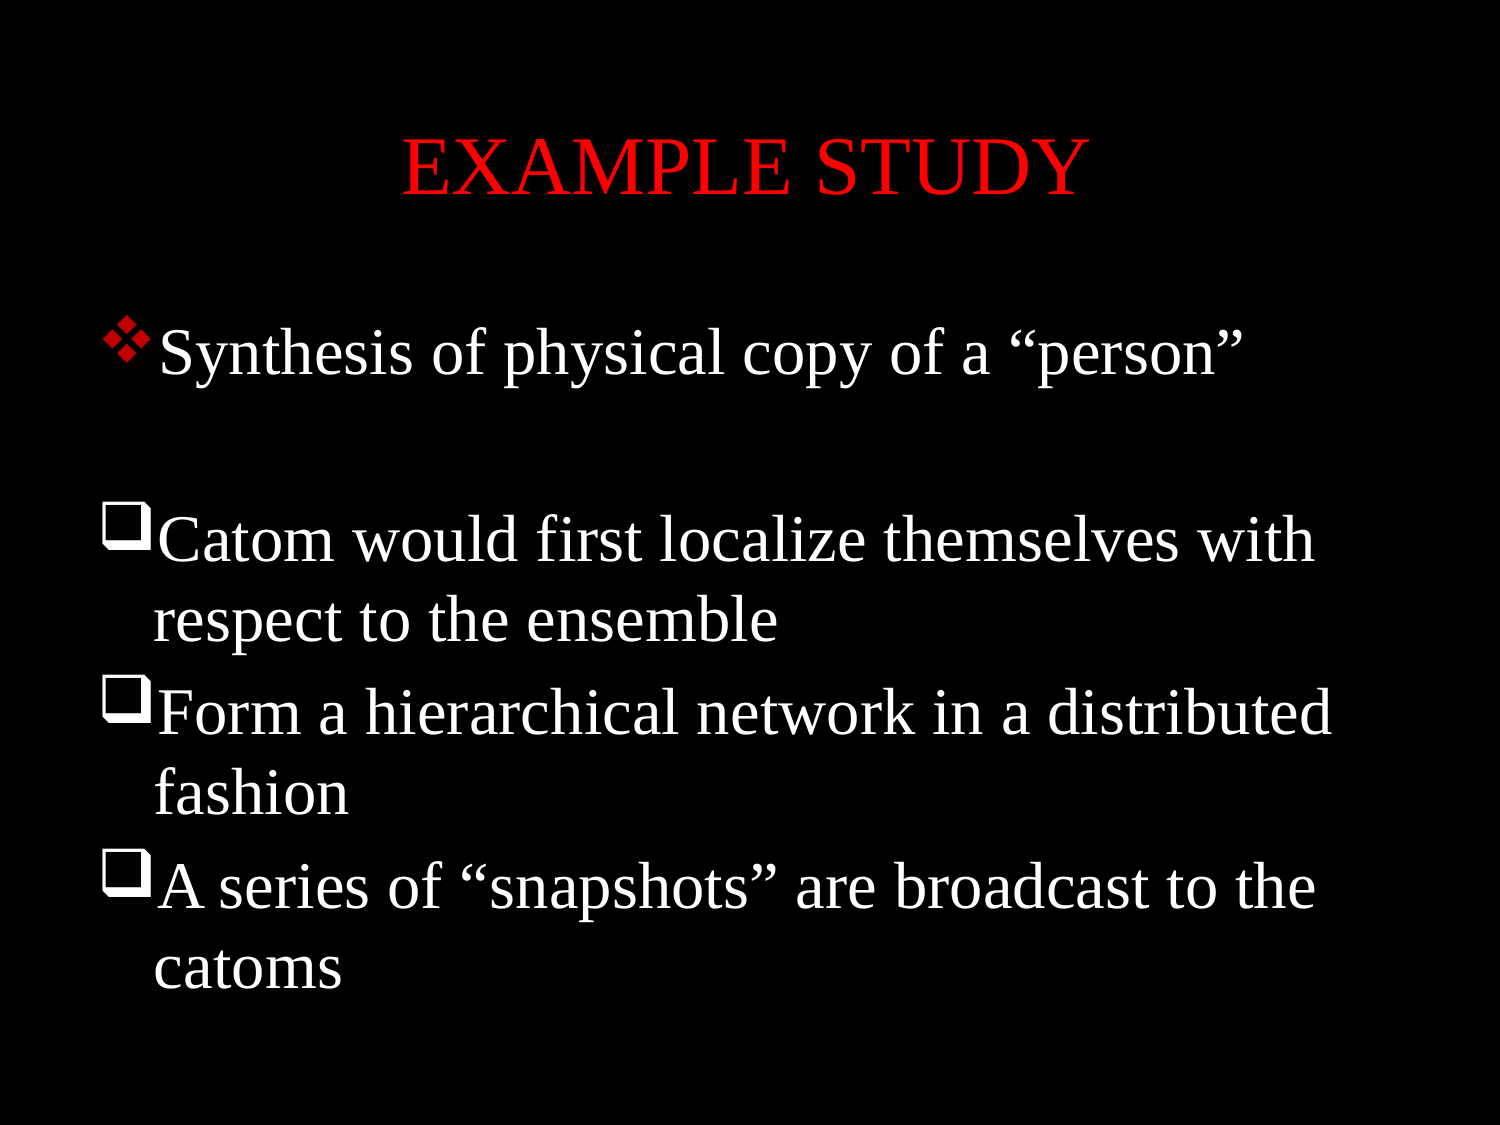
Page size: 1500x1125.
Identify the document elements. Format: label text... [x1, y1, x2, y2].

title EXAMPLE STUDY [75, 75, 1418, 248]
list Synthesis of physical copy of a “person” Catom would first localize themselves with respect to the ensemble Form a hierarchical network in a distributed fashion A series of “snapshots” are broadcast to the catoms [82, 299, 1425, 1075]
